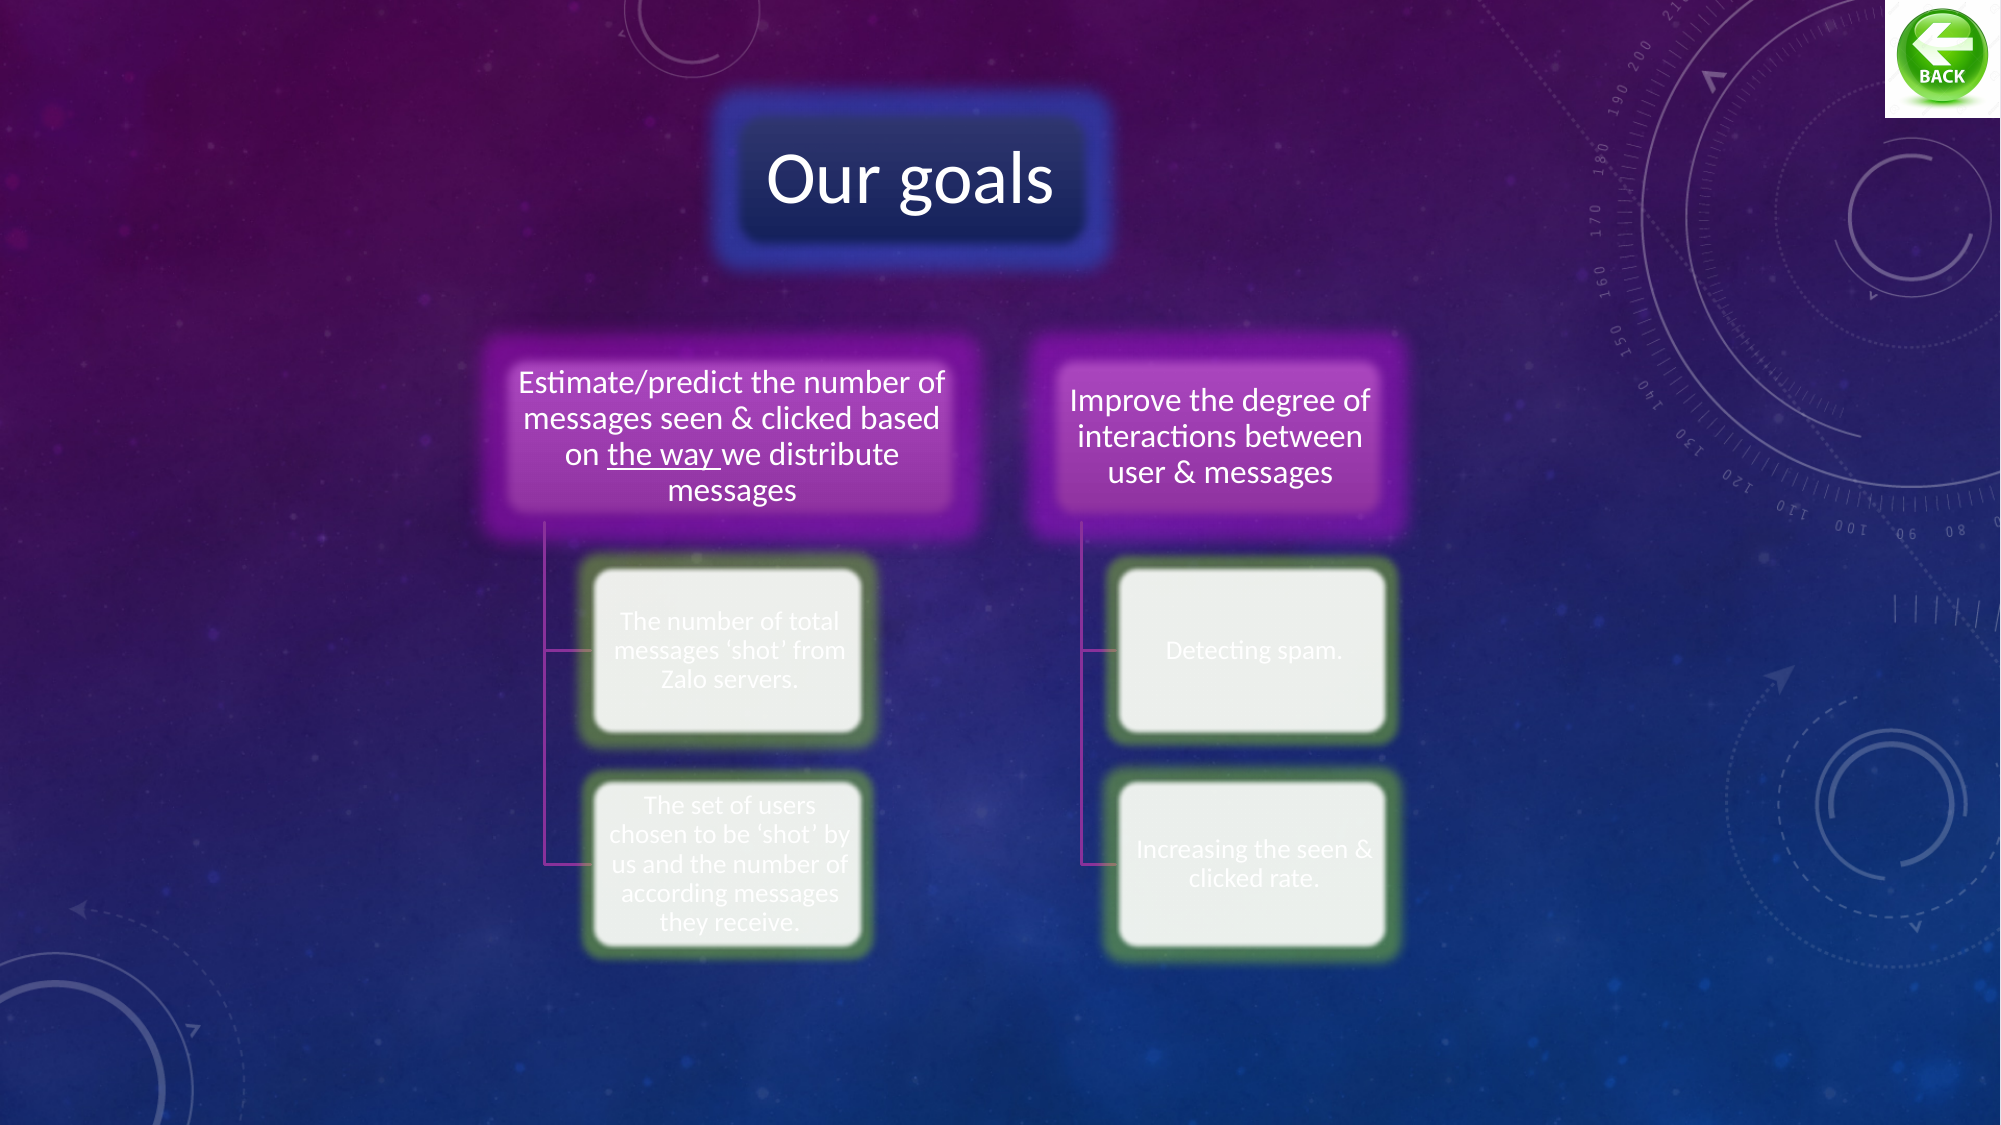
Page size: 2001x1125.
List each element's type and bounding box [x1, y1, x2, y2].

picture [0, 0, 2001, 1125]
list [112, 351, 1775, 951]
text_box [661, 105, 1194, 262]
